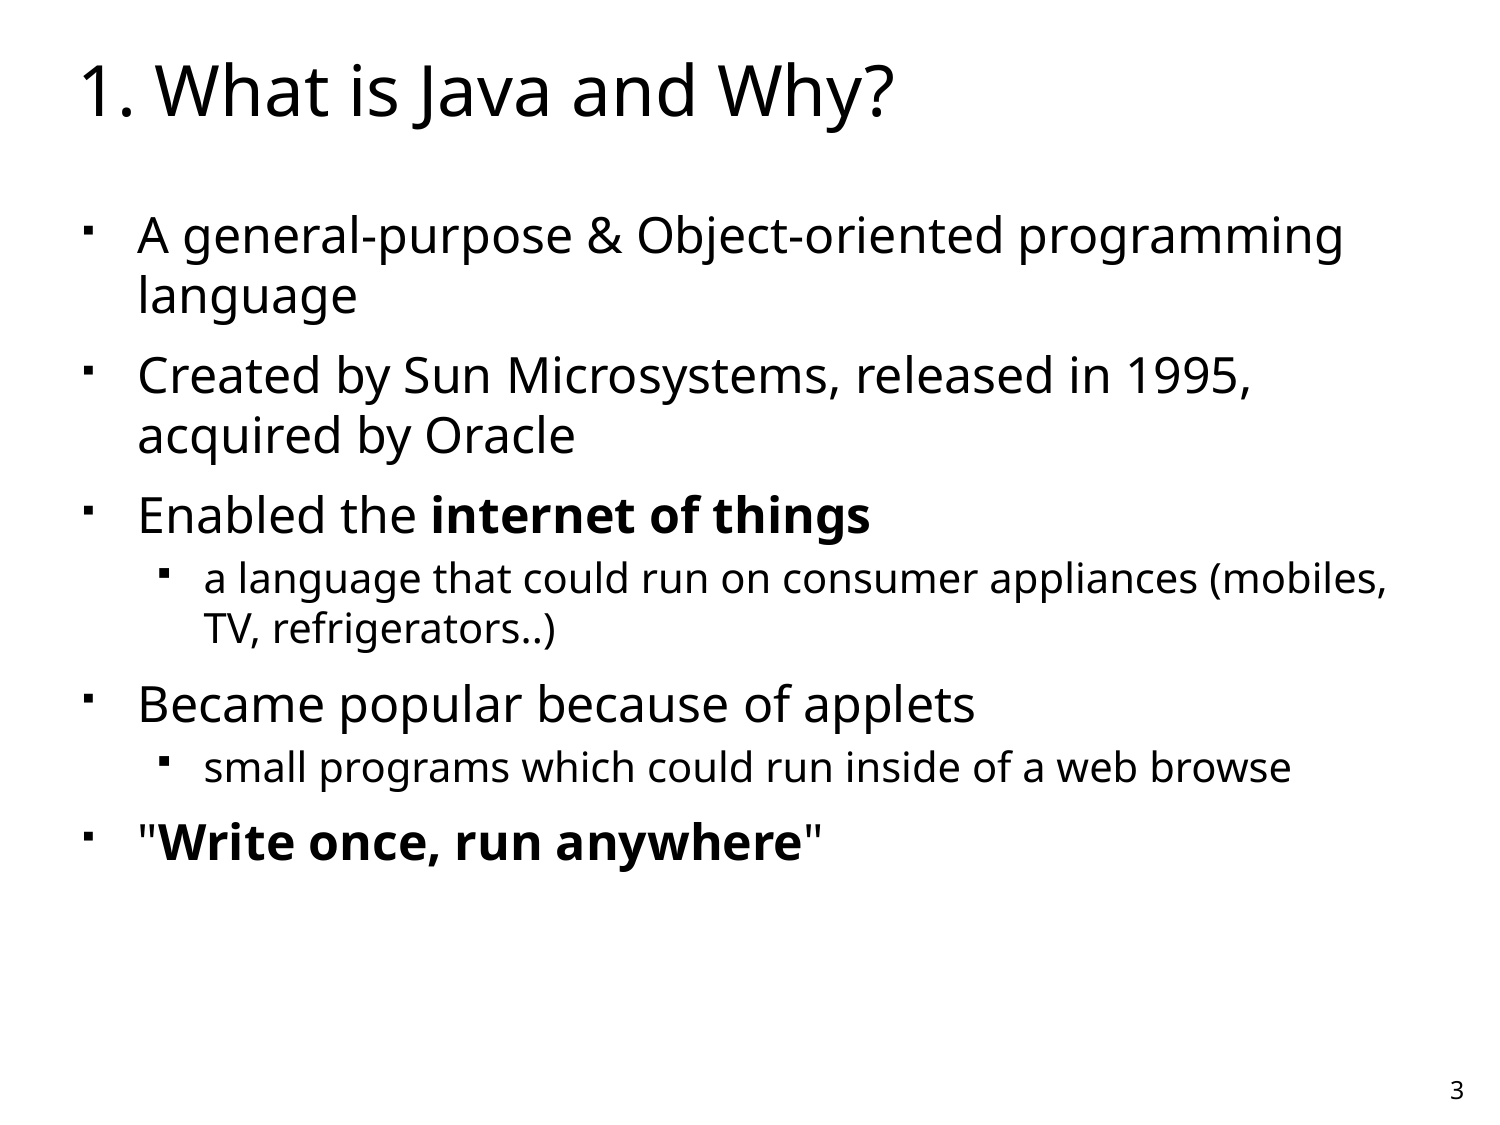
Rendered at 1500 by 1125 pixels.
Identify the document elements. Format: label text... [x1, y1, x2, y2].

title 1. What is Java and Why? [61, 24, 1465, 139]
list A general-purpose & Object-oriented programming language Created by Sun Microsystems, released in 1995, acquired by Oracle Enabled the internet of things a language that could run on consumer appliances (mobiles, TV, refrigerators..) Became popular because of applets small programs which could run inside of a web browse "Write once, run anywhere" [66, 196, 1460, 1007]
footer 3 [1417, 1040, 1497, 1117]
